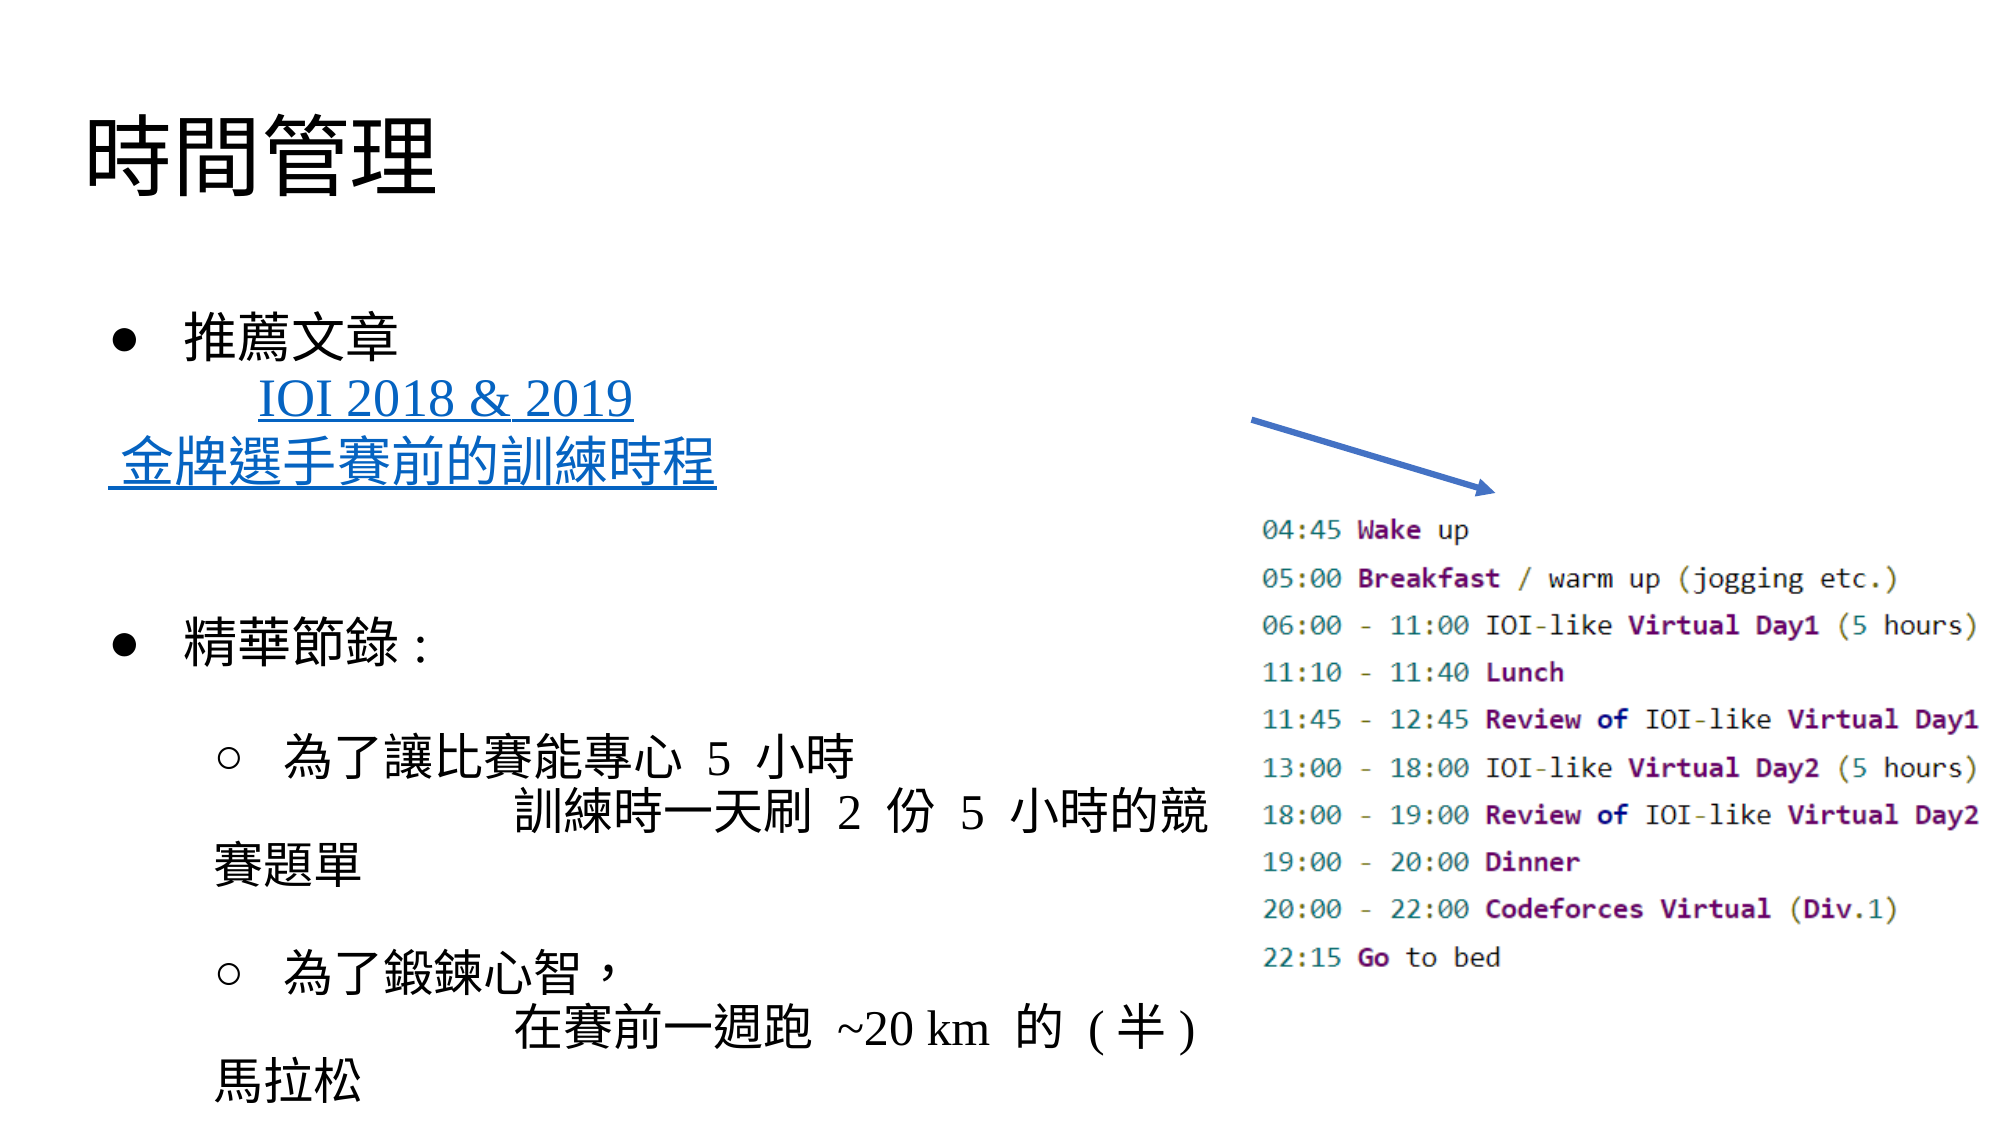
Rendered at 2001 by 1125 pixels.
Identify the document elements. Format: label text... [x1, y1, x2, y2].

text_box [1251, 419, 1496, 493]
picture [1236, 500, 2000, 992]
list 推薦文章 IOI 2018 & 2019 金牌選手賽前的訓練時程 精華節錄: 為了讓比賽能專心 5 小時 訓練時一天刷 2 份 5 小時的競賽題單 為了鍛鍊心智， 在賽前一週跑 ~20 km 的 (半) 馬拉松 [68, 295, 1237, 1000]
title 時間管理 [68, 97, 1932, 223]
